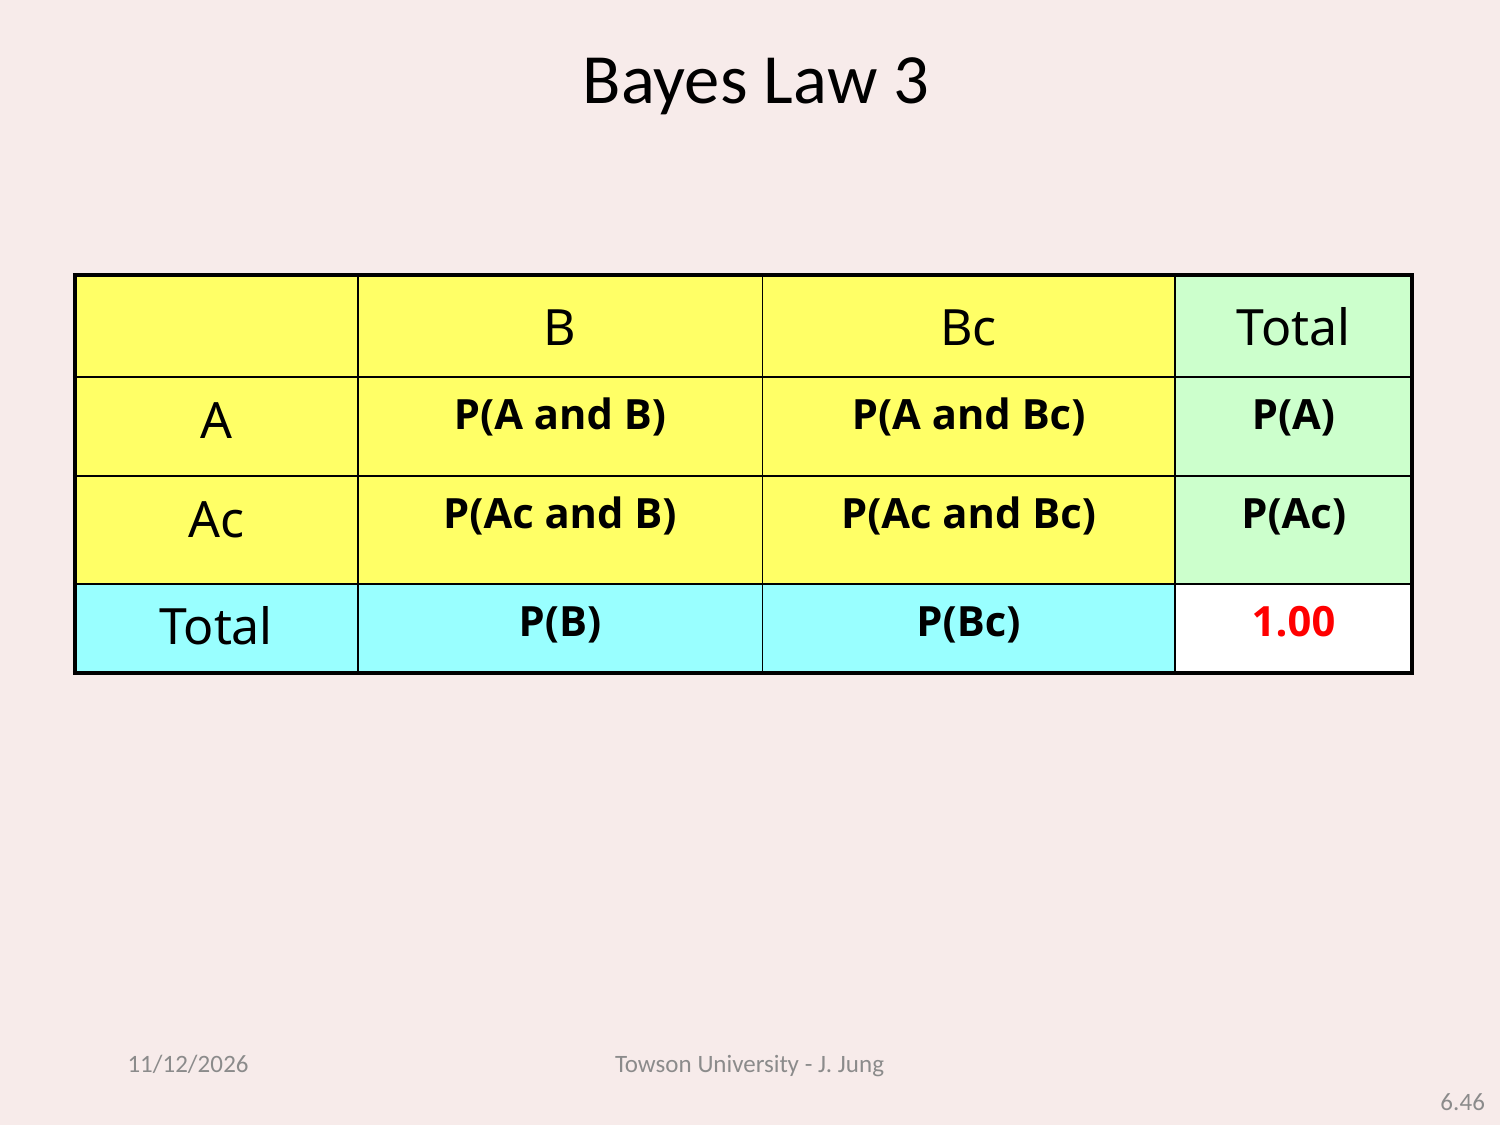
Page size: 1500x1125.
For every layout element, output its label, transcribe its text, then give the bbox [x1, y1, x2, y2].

table_cell Ac [77, 477, 357, 583]
table_cell P(A) [1176, 378, 1410, 475]
table_cell 1.00 [1176, 585, 1410, 671]
title Bayes Law 3 [37, 24, 1475, 125]
table_header [77, 277, 357, 376]
footer Towson University - J. Jung [512, 1025, 988, 1100]
table_cell P(Bc) [763, 585, 1174, 671]
table_cell Total [77, 585, 357, 671]
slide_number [112, 1025, 425, 1100]
table_cell P(Ac and Bc) [763, 477, 1174, 583]
table_cell A [77, 378, 357, 475]
table_header Bc [763, 277, 1174, 376]
table_cell P(A and Bc) [763, 378, 1174, 475]
table_header B [359, 277, 762, 376]
table_cell P(B) [359, 585, 762, 671]
table_cell P(Ac and B) [359, 477, 762, 583]
table_cell P(A and B) [359, 378, 762, 475]
slide_number 6.46 [1187, 1074, 1500, 1125]
table_header Total [1176, 277, 1410, 376]
table_cell P(Ac) [1176, 477, 1410, 583]
